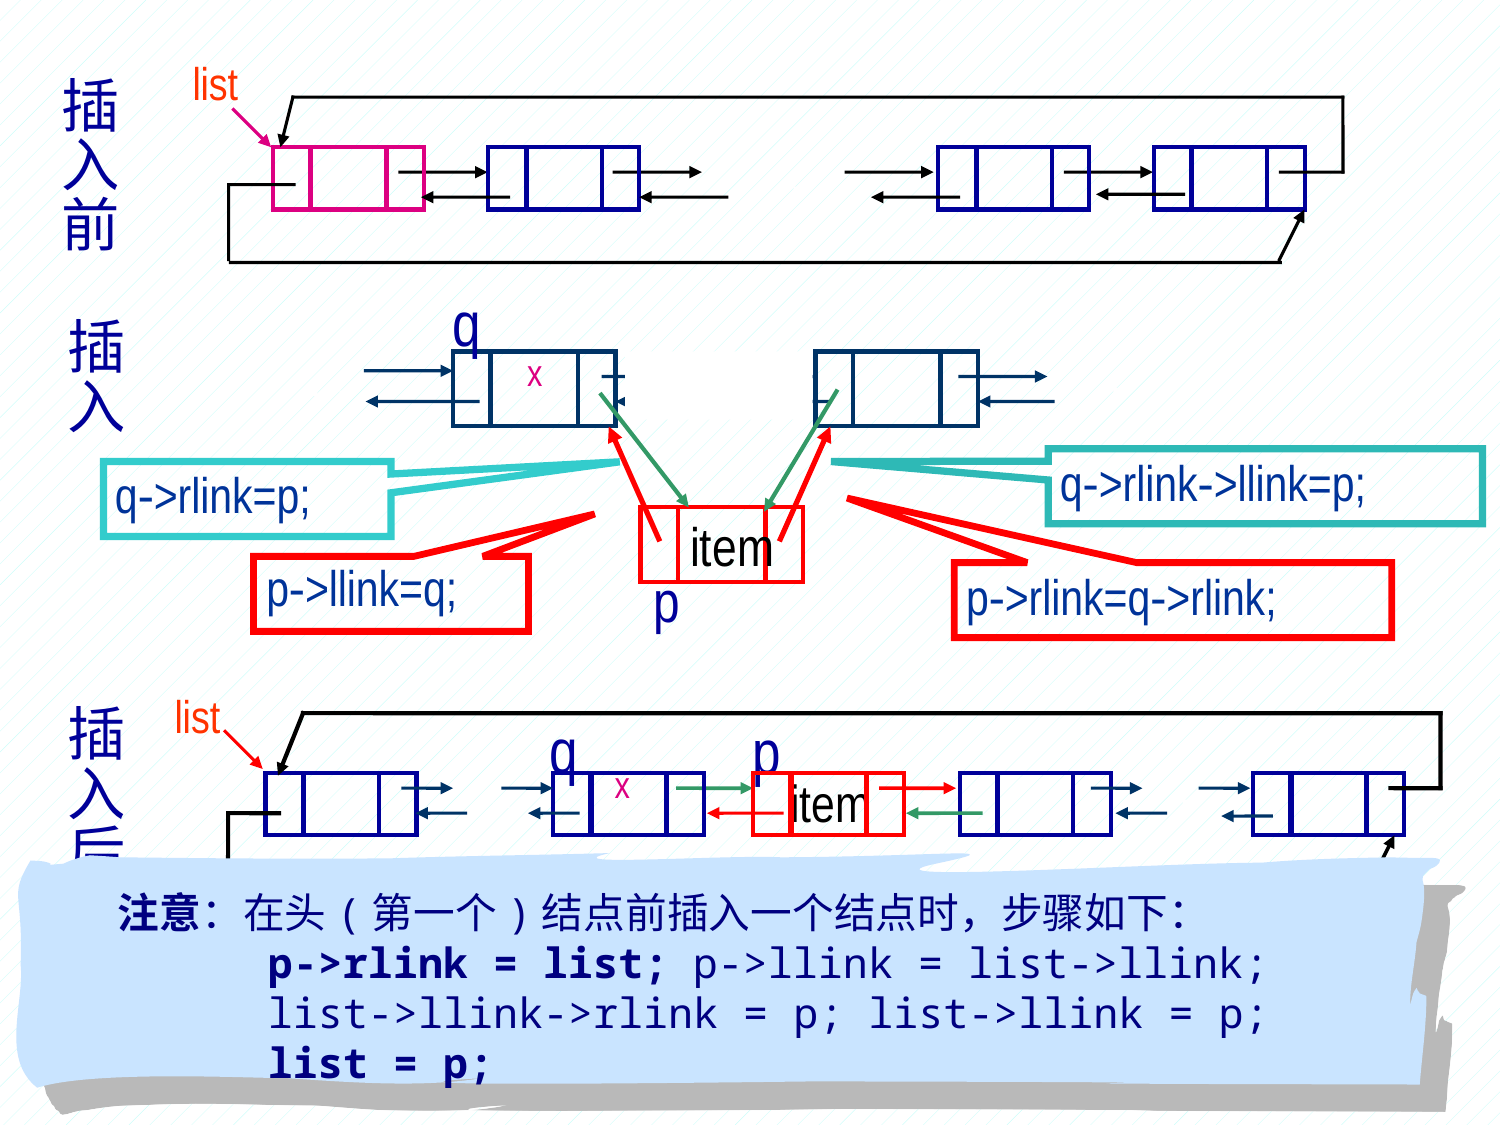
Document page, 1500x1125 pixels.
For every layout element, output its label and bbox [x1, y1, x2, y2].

text_box [52, 276, 1156, 450]
text_box [950, 557, 1427, 638]
text_box [45, 46, 1344, 268]
text_box [52, 680, 1441, 844]
text_box [0, 845, 1449, 1097]
text_box [813, 381, 833, 515]
text_box [640, 523, 804, 620]
text_box [600, 351, 813, 508]
text_box [100, 455, 417, 537]
text_box [251, 548, 569, 632]
text_box [1045, 444, 1500, 525]
